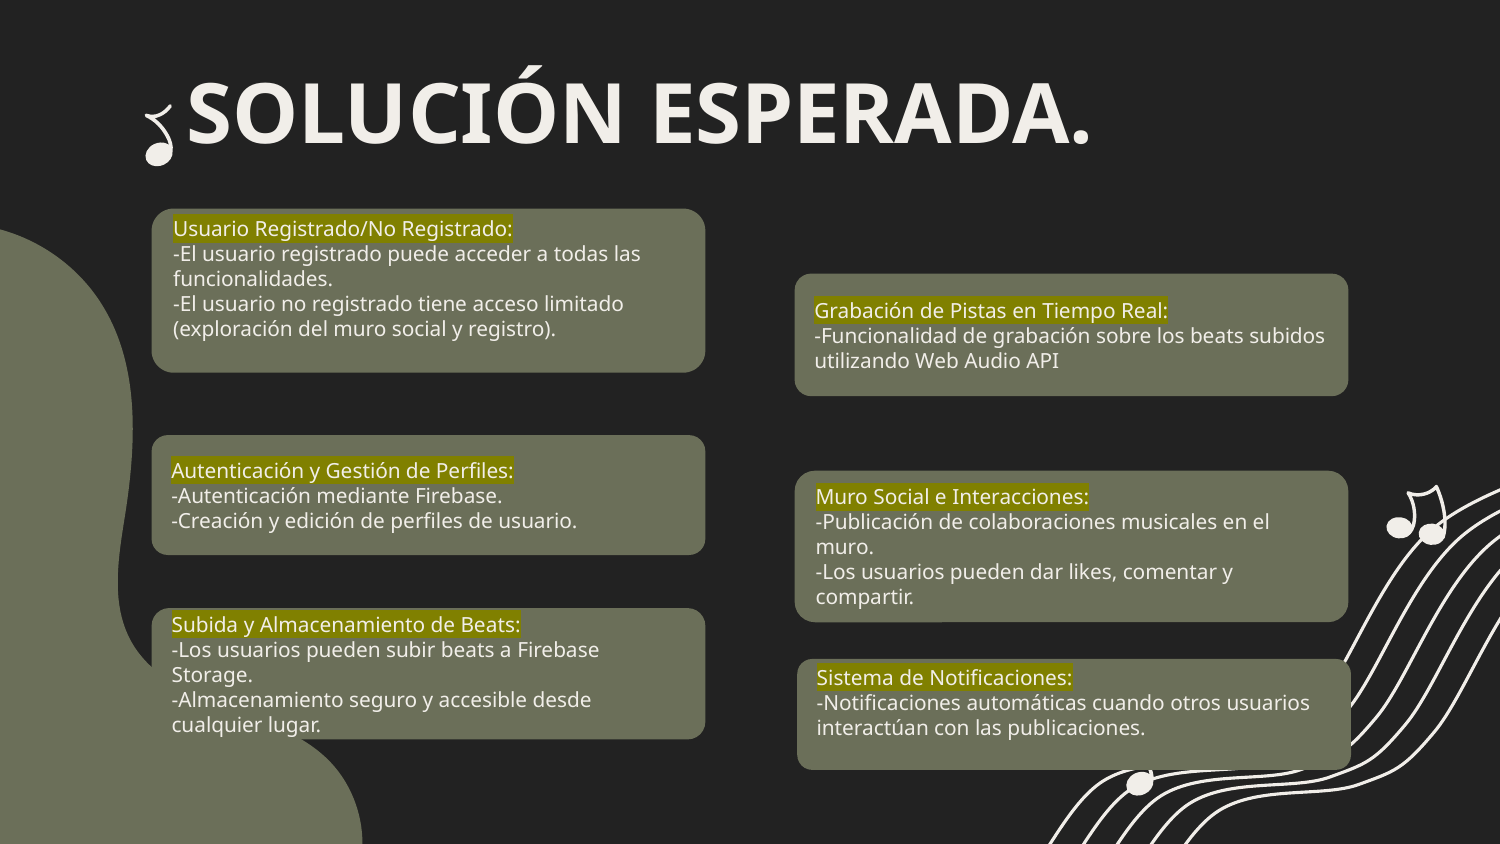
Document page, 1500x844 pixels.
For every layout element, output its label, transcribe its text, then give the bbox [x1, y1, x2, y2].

text_box Grabación de Pistas en Tiempo Real: -Funcionalidad de grabación sobre los beats subidos utilizando Web Audio API [794, 273, 1349, 397]
text_box [1126, 770, 1154, 796]
text_box [144, 104, 173, 167]
text_box Sistema de Notificaciones: -Notificaciones automáticas cuando otros usuarios interactúan con las publicaciones. [797, 658, 1352, 770]
title SOLUCIÓN ESPERADA. [171, 33, 1329, 175]
text_box Subida y Almacenamiento de Beats: -Los usuarios pueden subir beats a Firebase Storage. -Almacenamiento seguro y accesible desde cualquier lugar. [151, 608, 706, 740]
text_box Muro Social e Interacciones: -Publicación de colaboraciones musicales en el muro. -Los usuarios pueden dar likes, comentar y compartir. [794, 470, 1349, 623]
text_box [1383, 489, 1453, 551]
text_box Usuario Registrado/No Registrado: -El usuario registrado puede acceder a todas las funcionalidades. -El usuario no registrado tiene acceso limitado (exploración del muro social y registro). [151, 208, 706, 373]
text_box Autenticación y Gestión de Perfiles: -Autenticación mediante Firebase. -Creación y edición de perfiles de usuario. [151, 435, 706, 556]
